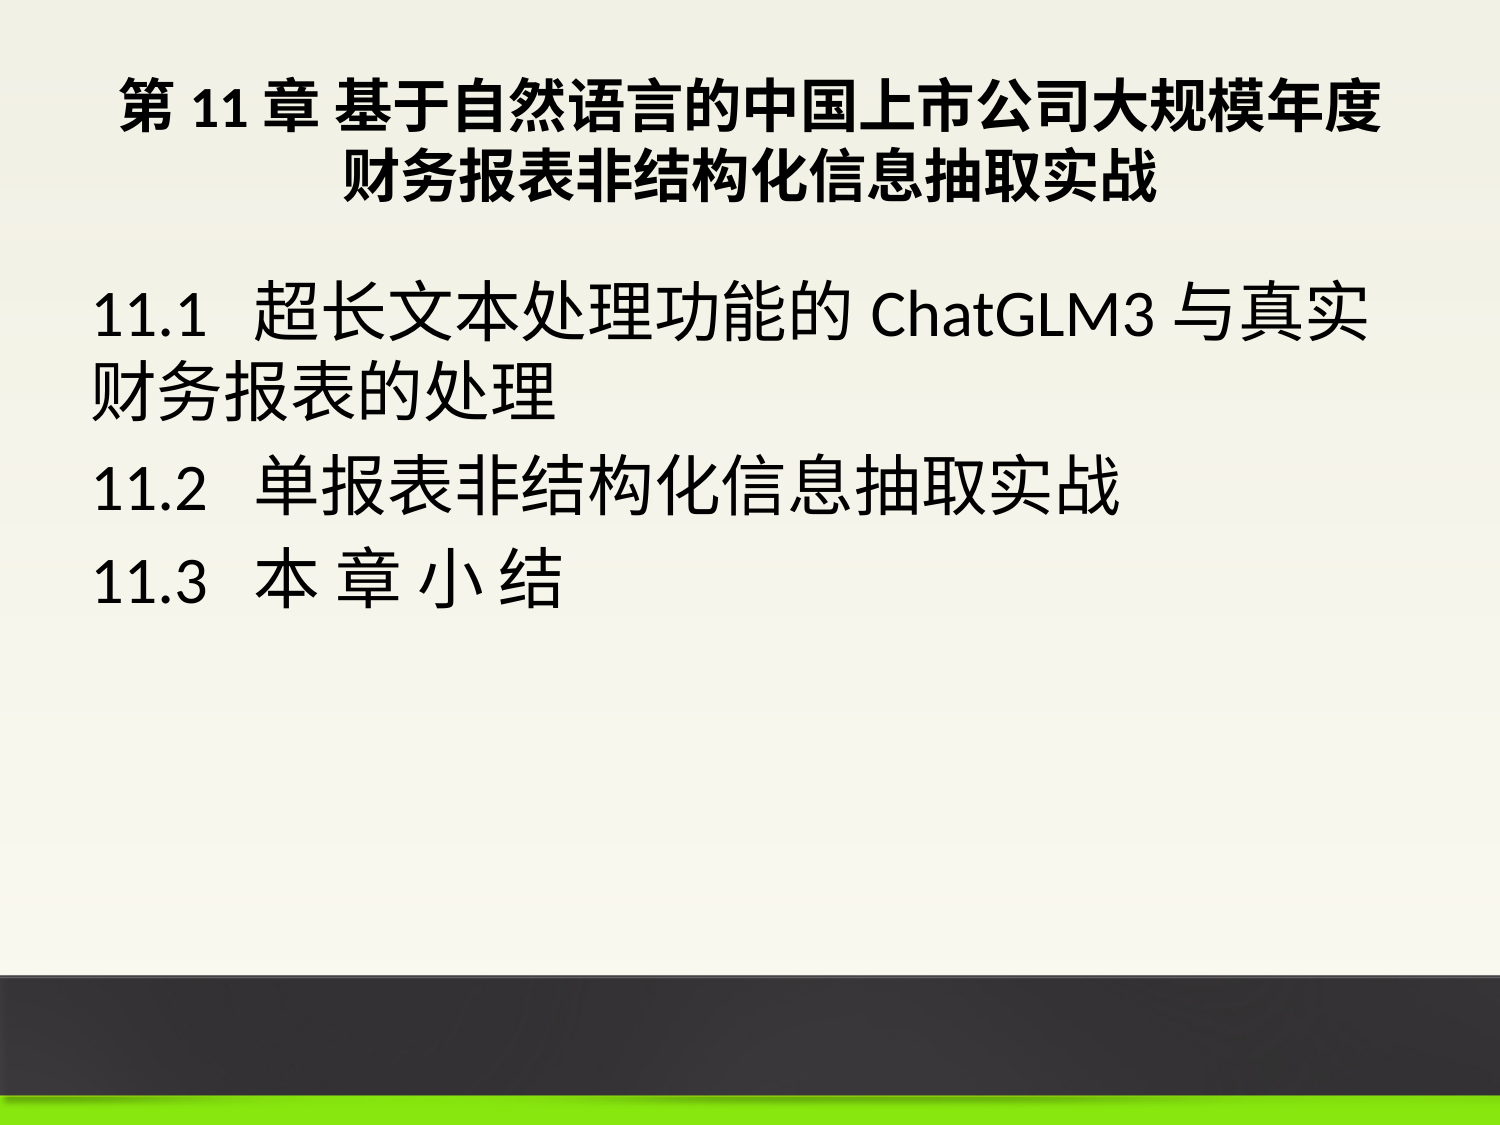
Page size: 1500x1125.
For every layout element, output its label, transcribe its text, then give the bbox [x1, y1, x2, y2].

list 11.1 超长文本处理功能的ChatGLM3与真实财务报表的处理 11.2 单报表非结构化信息抽取实战 11.3 本 章 小 结 [75, 262, 1425, 1005]
picture [0, 0, 1500, 1125]
title 第11章 基于自然语言的中国上市公司大规模年度财务报表非结构化信息抽取实战 [75, 45, 1425, 233]
